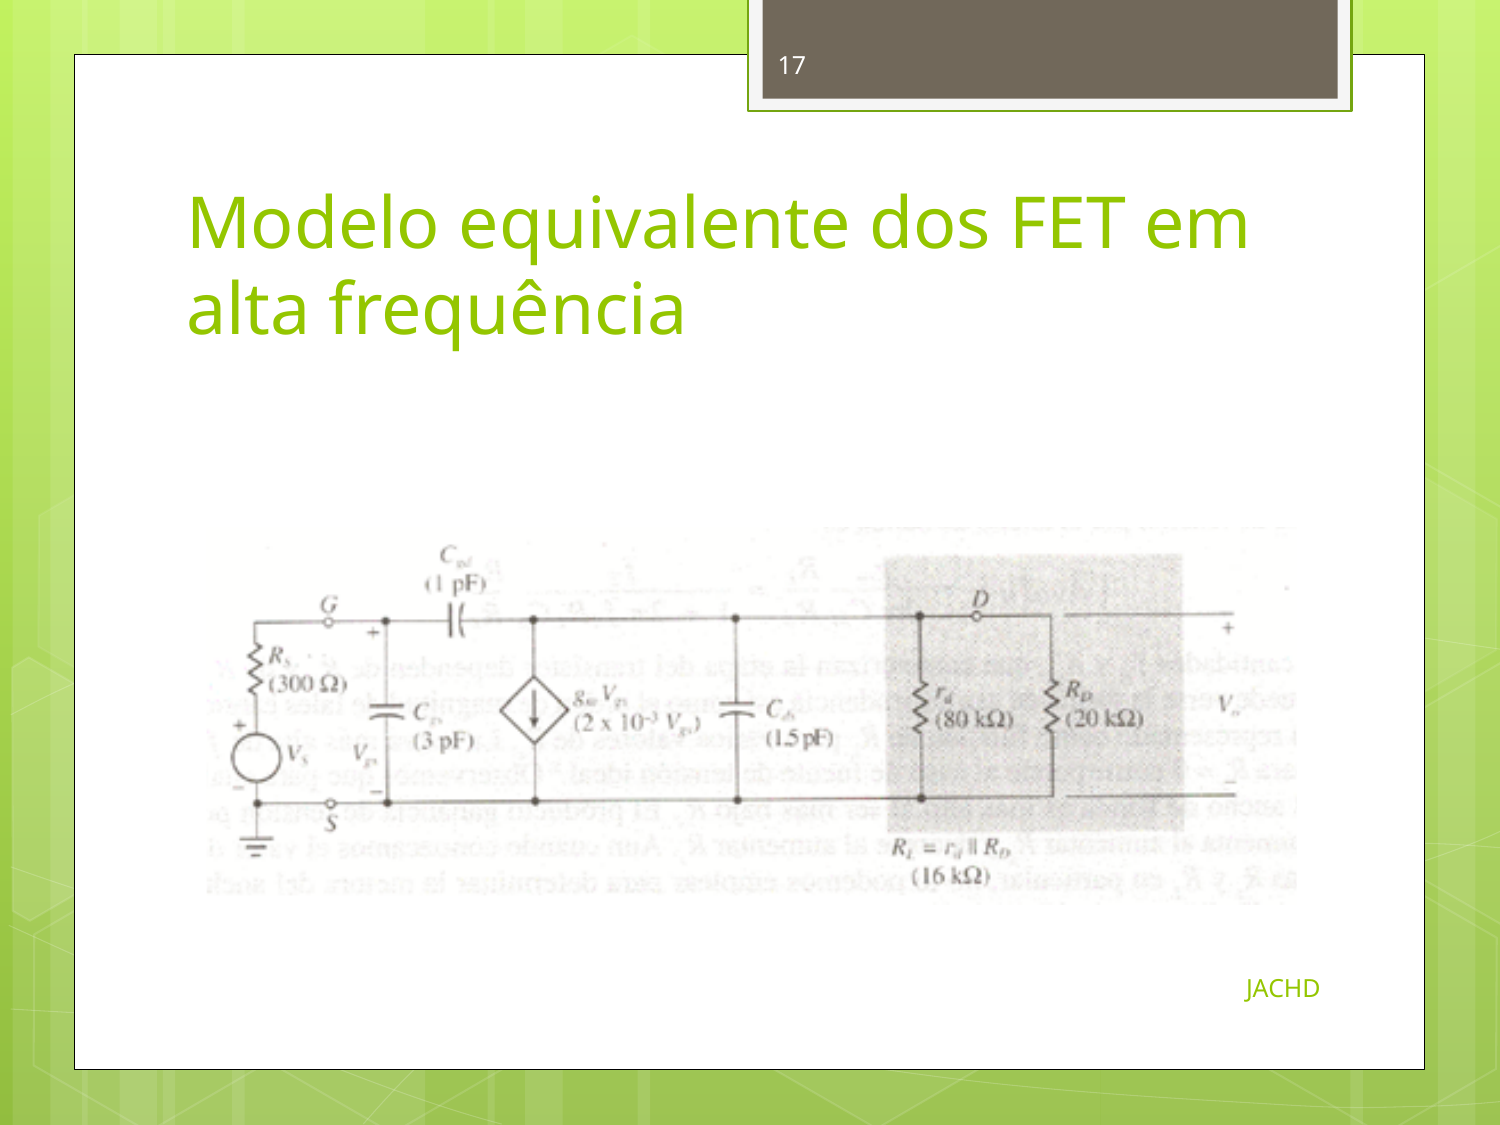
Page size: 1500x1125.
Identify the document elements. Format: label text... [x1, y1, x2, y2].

footer JACHD [761, 960, 1336, 1020]
slide_number 17 [762, 36, 982, 97]
title Modelo equivalente dos FET em alta frequência [171, 168, 1324, 357]
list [206, 526, 1297, 906]
